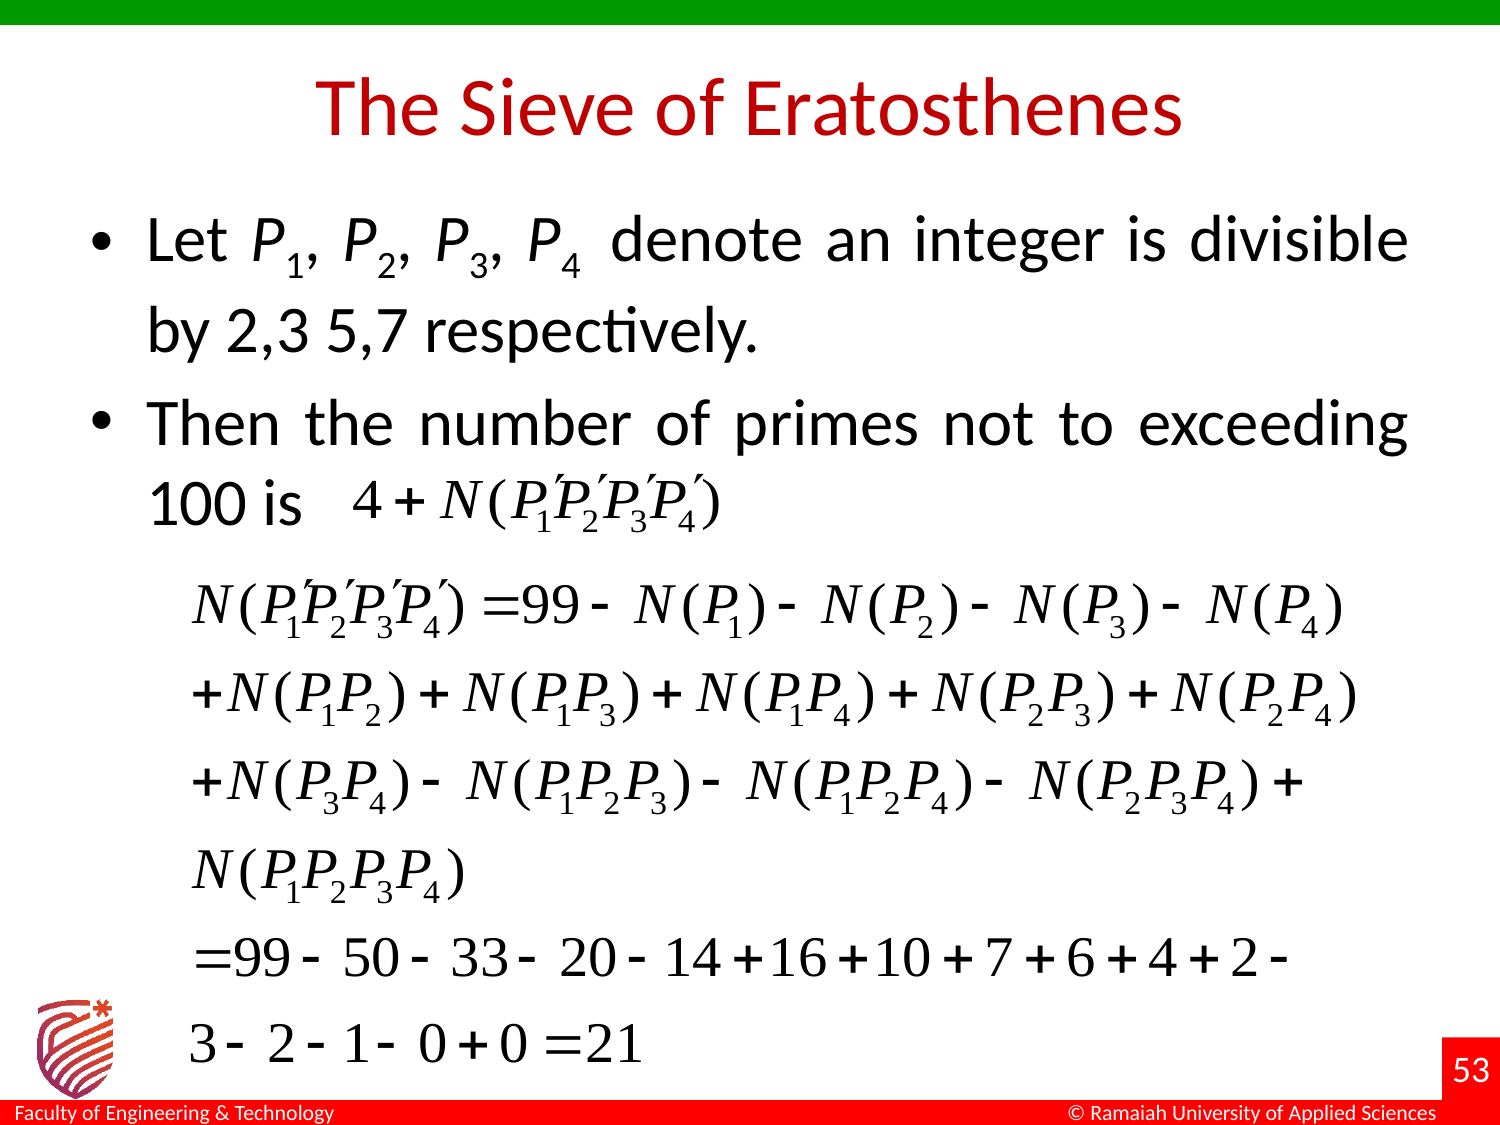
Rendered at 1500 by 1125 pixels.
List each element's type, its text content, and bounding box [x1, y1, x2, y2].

list Let P1, P2, P3, P4 denote an integer is divisible by 2,3 5,7 respectively. Then the number of primes not to exceeding 100 is [75, 187, 1425, 1005]
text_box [187, 574, 1361, 1069]
title The Sieve of Eratosthenes [75, 45, 1425, 187]
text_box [349, 470, 726, 538]
picture [37, 999, 113, 1099]
